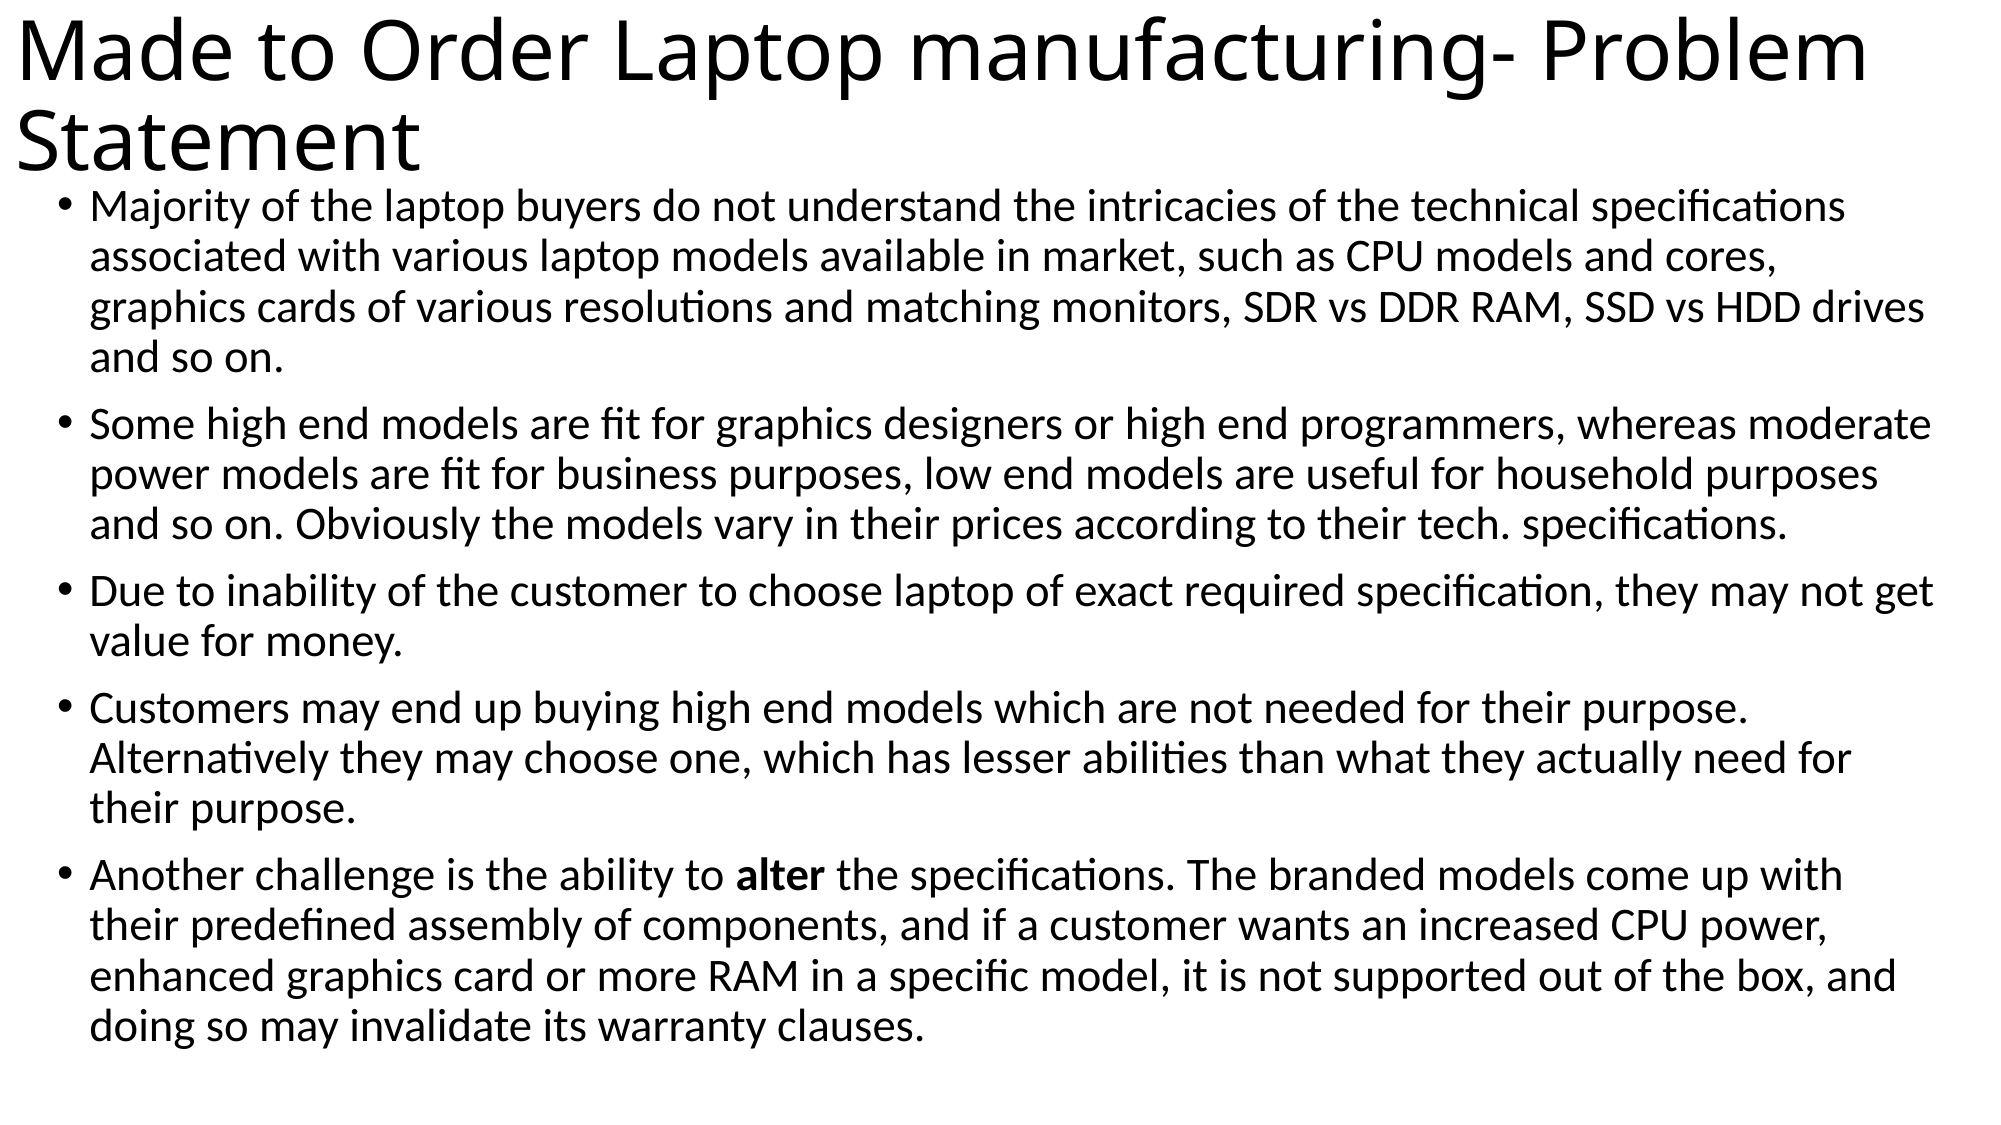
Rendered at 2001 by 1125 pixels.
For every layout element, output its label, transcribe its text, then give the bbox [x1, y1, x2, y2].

list Majority of the laptop buyers do not understand the intricacies of the technical specifications associated with various laptop models available in market, such as CPU models and cores, graphics cards of various resolutions and matching monitors, SDR vs DDR RAM, SSD vs HDD drives and so on. Some high end models are fit for graphics designers or high end programmers, whereas moderate power models are fit for business purposes, low end models are useful for household purposes and so on. Obviously the models vary in their prices according to their tech. specifications. Due to inability of the customer to choose laptop of exact required specification, they may not get value for money. Customers may end up buying high end models which are not needed for their purpose. Alternatively they may choose one, which has lesser abilities than what they actually need for their purpose. Another challenge is the ability to alter the specifications. The branded models come up with their predefined assembly of components, and if a customer wants an increased CPU power, enhanced graphics card or more RAM in a specific model, it is not supported out of the box, and doing so may invalidate its warranty clauses. [41, 173, 1955, 1068]
title Made to Order Laptop manufacturing- Problem Statement [0, 0, 2000, 197]
